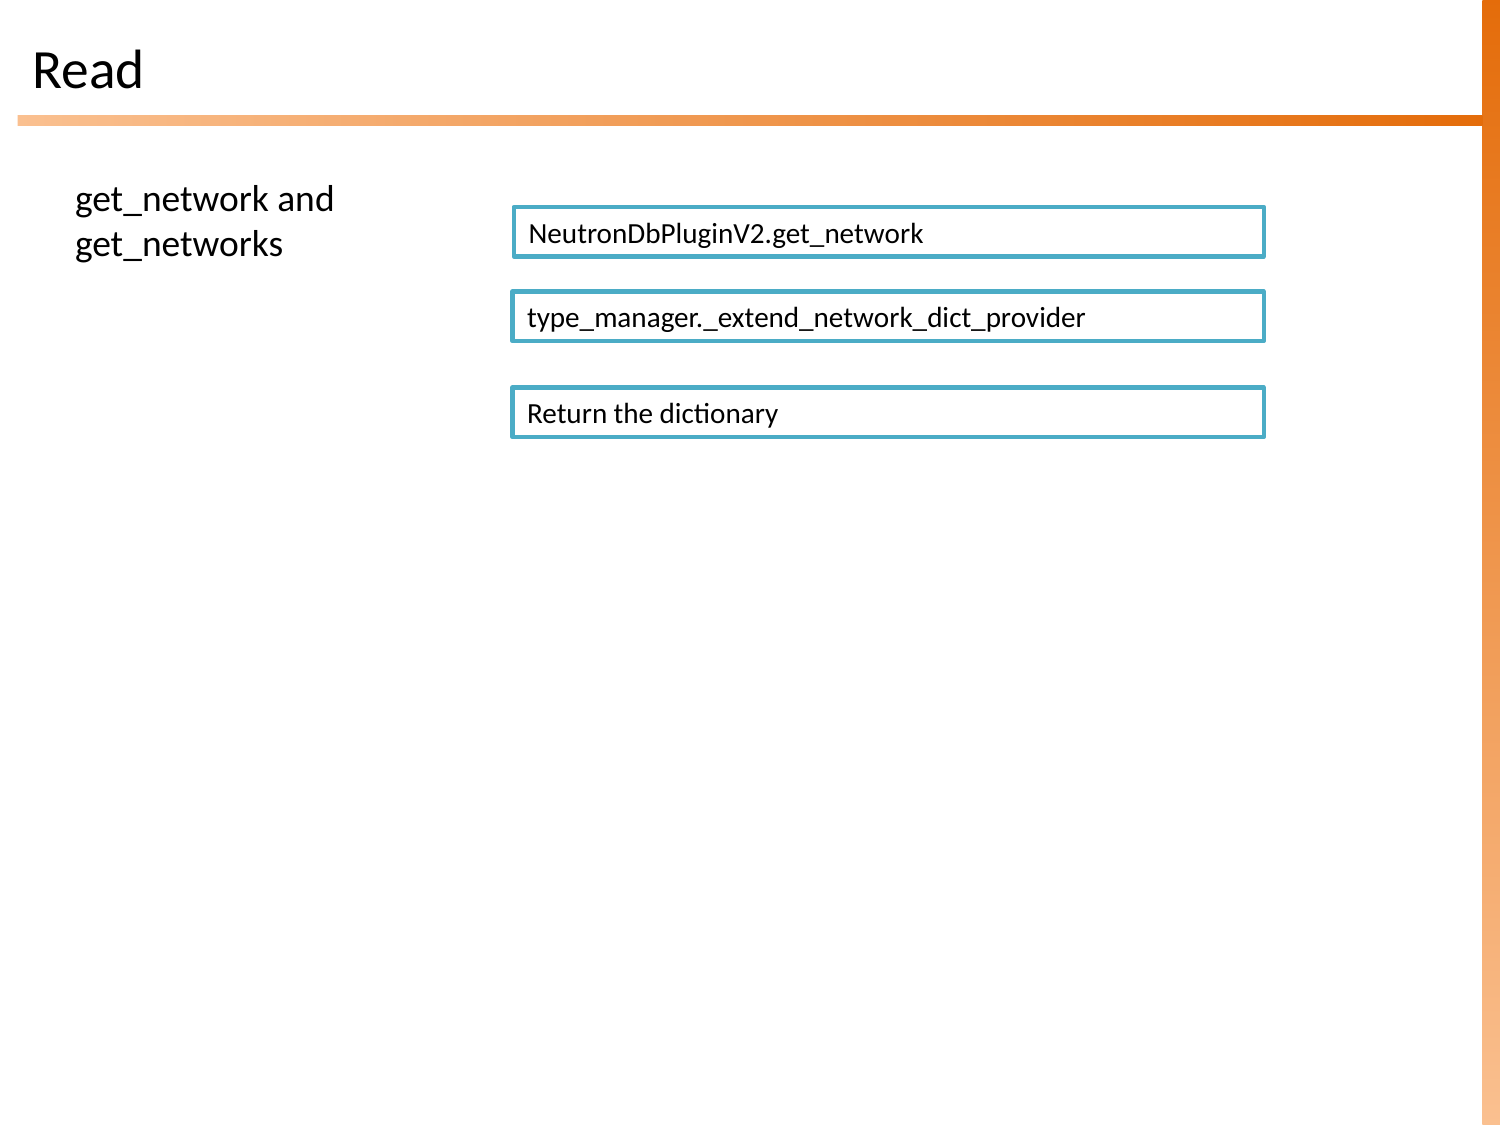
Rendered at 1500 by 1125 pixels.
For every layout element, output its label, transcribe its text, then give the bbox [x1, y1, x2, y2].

title Read [17, 19, 1483, 114]
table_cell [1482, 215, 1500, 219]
text_box get_network and get_networks [60, 166, 350, 272]
text_box type_manager._extend_network_dict_provider [510, 289, 1266, 343]
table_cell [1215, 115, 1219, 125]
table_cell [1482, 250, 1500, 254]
text_box NeutronDbPluginV2.get_network [512, 205, 1266, 259]
text_box Return the dictionary [510, 385, 1266, 439]
